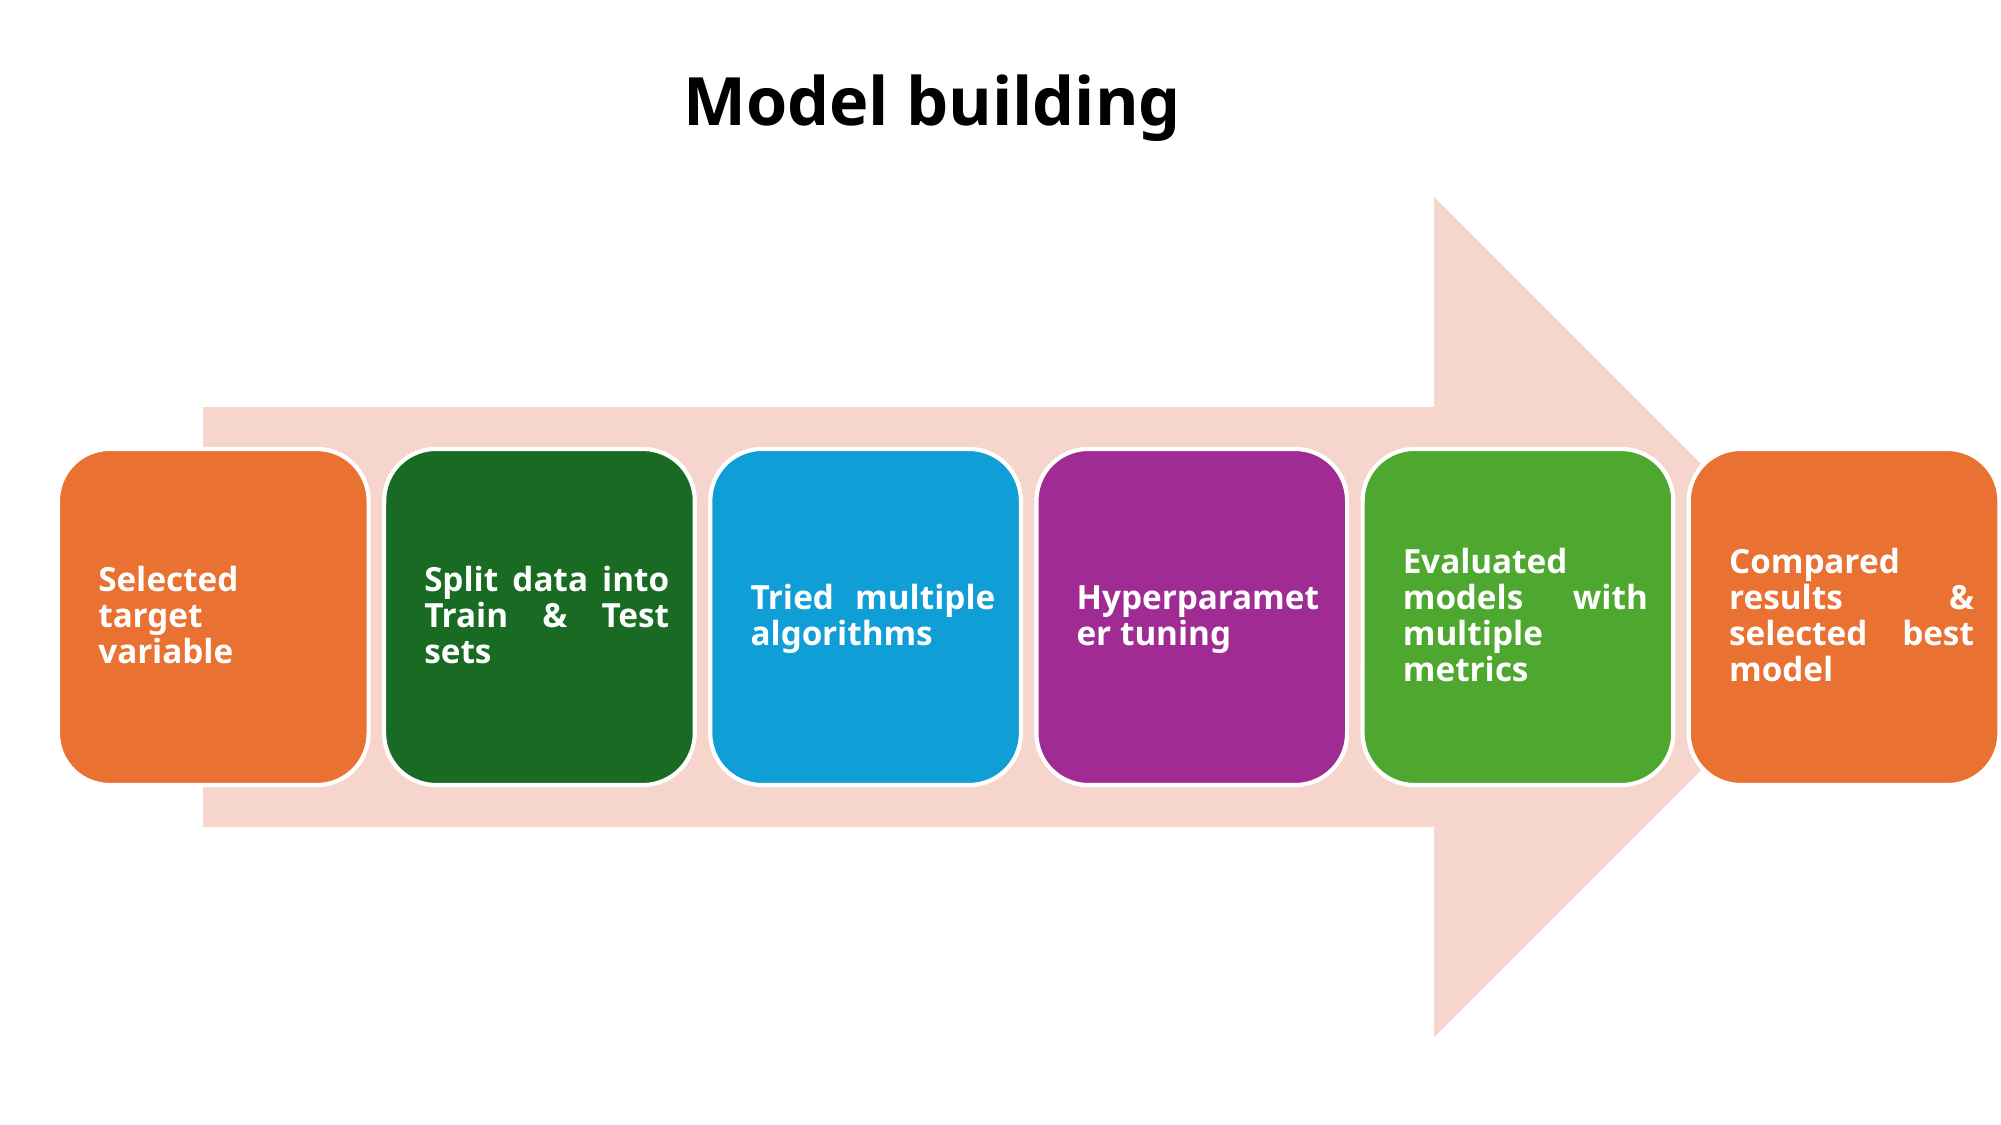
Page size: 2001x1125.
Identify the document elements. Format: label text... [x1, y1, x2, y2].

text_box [56, 196, 2000, 1038]
text_box Model building [668, 51, 1406, 147]
